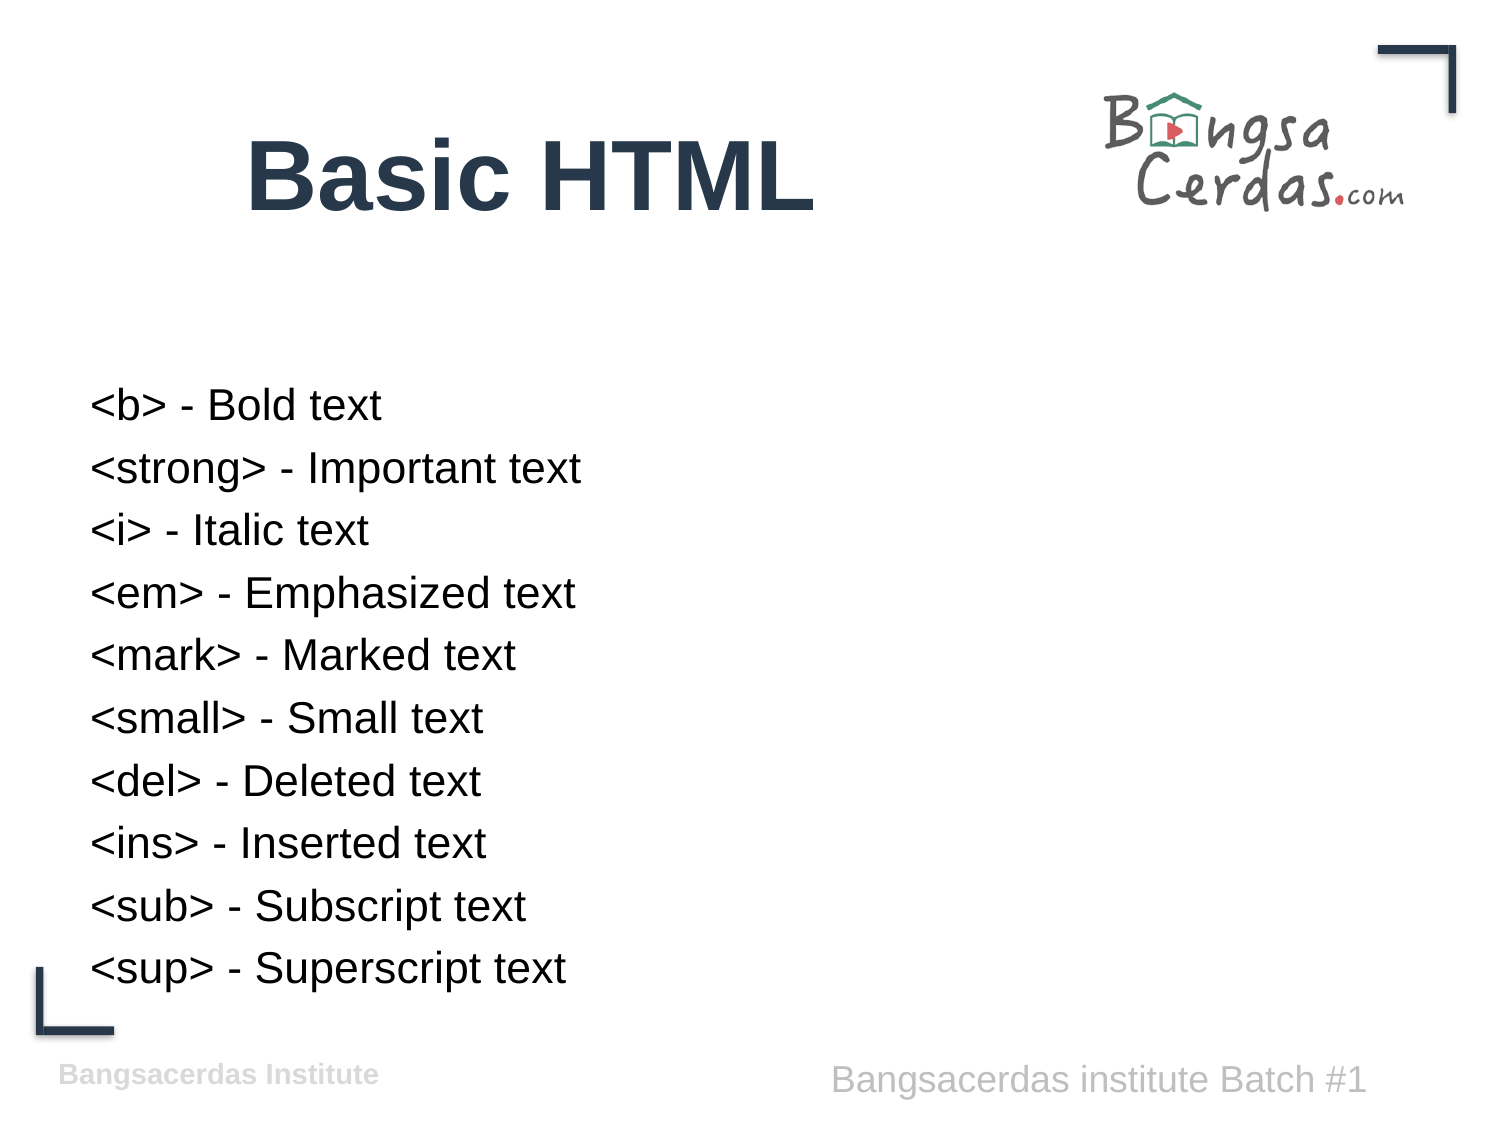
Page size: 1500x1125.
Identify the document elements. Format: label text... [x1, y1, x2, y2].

list <b> - Bold text <strong> - Important text <i> - Italic text <em> - Emphasized text <mark> - Marked text <small> - Small text <del> - Deleted text <ins> - Inserted text <sub> - Subscript text <sup> - Superscript text [75, 368, 1425, 1005]
list <script> function showcommentform() { var data=” Name:<input type='text’name='name'> <br>Comment:<br><textarea rows='5' cols='80'></textarea> <br><input type='submit' value='Post Comment'>"; document.getElementById('mylocation').innerHTML=data; } </script> <form name="myForm"> <input type="button" value="comment” onclick="showcommentform()"> <div id="mylocation"></div> </form> [1074, 89, 1425, 212]
title Basic HTML [75, 45, 988, 297]
